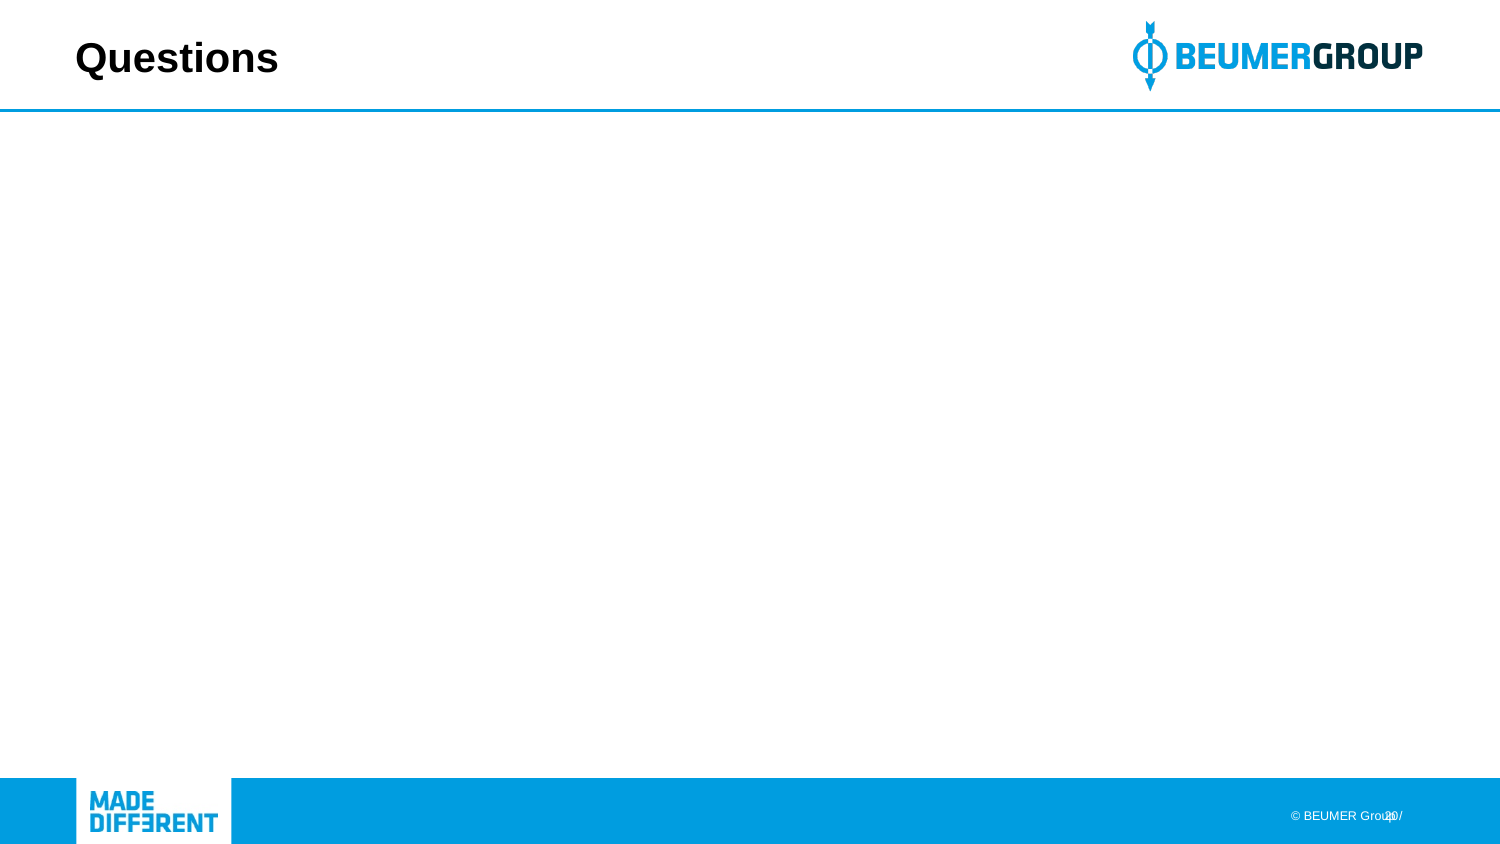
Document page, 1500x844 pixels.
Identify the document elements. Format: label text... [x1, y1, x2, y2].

picture [96, 791, 103, 801]
picture [1127, 17, 1424, 95]
picture [213, 818, 218, 832]
title Questions [75, 0, 1127, 111]
picture [131, 795, 135, 806]
picture [90, 791, 218, 832]
picture [95, 818, 99, 829]
